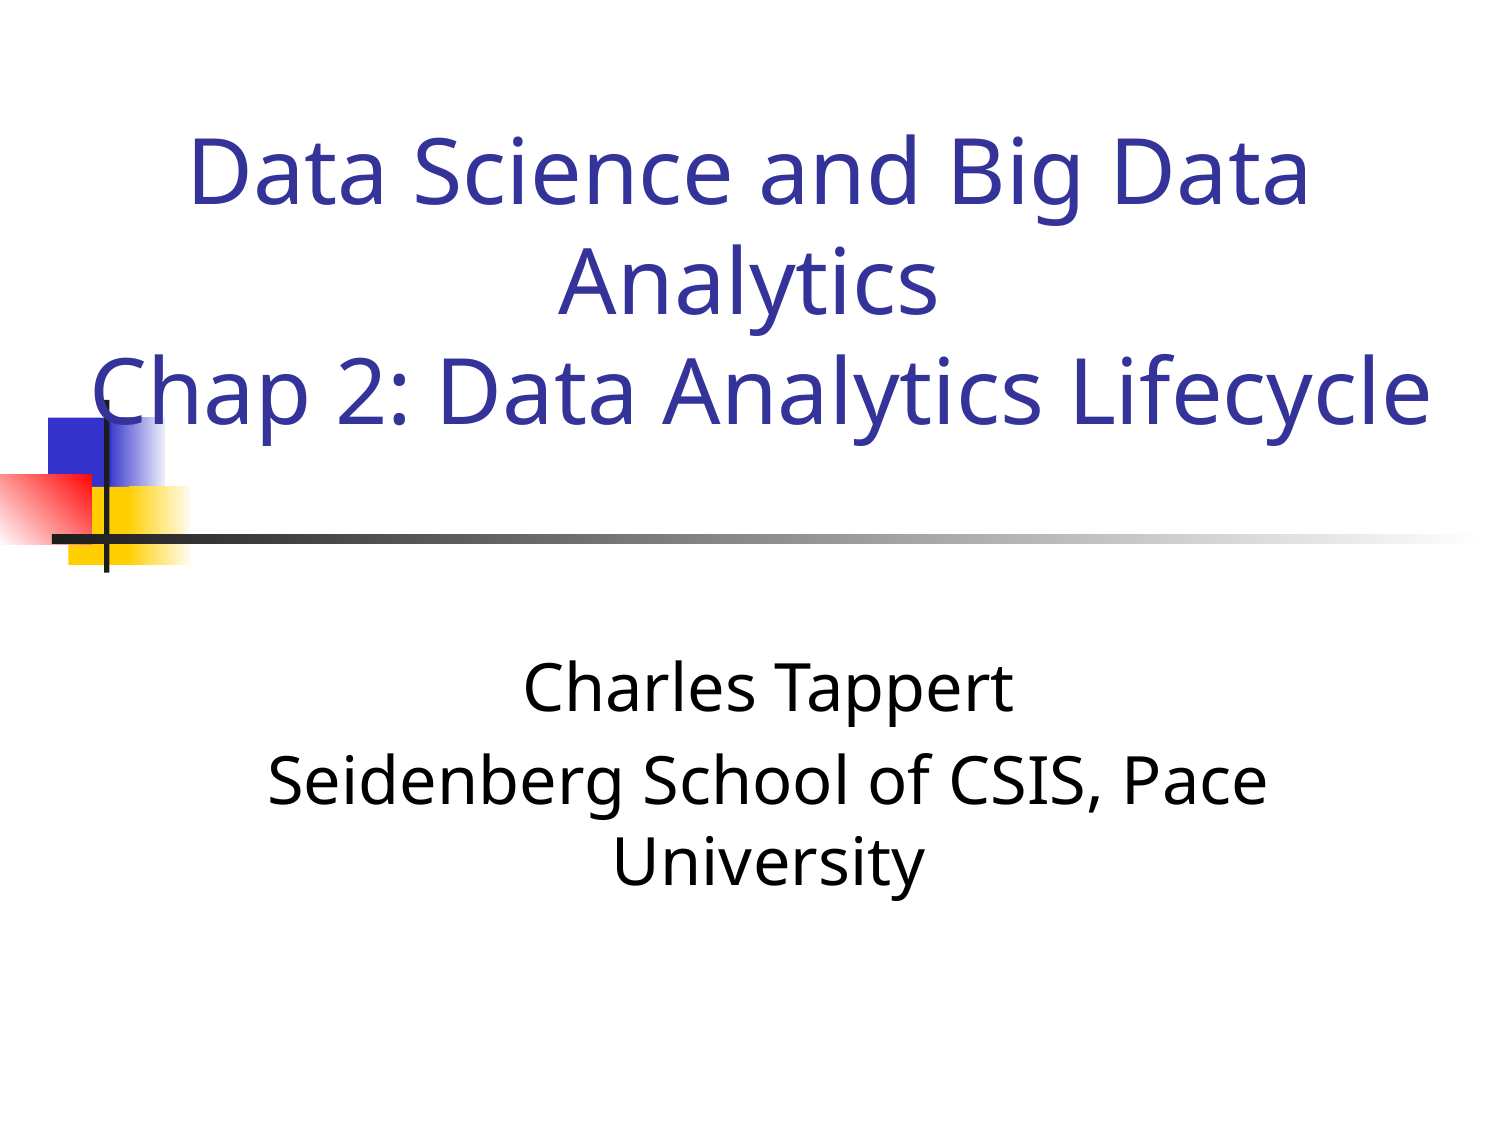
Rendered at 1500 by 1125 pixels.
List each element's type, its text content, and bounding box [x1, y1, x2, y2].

title Data Science and Big Data Analytics Chap 2: Data Analytics Lifecycle [0, 199, 1500, 451]
subtitle Charles Tappert Seidenberg School of CSIS, Pace University [112, 637, 1426, 926]
